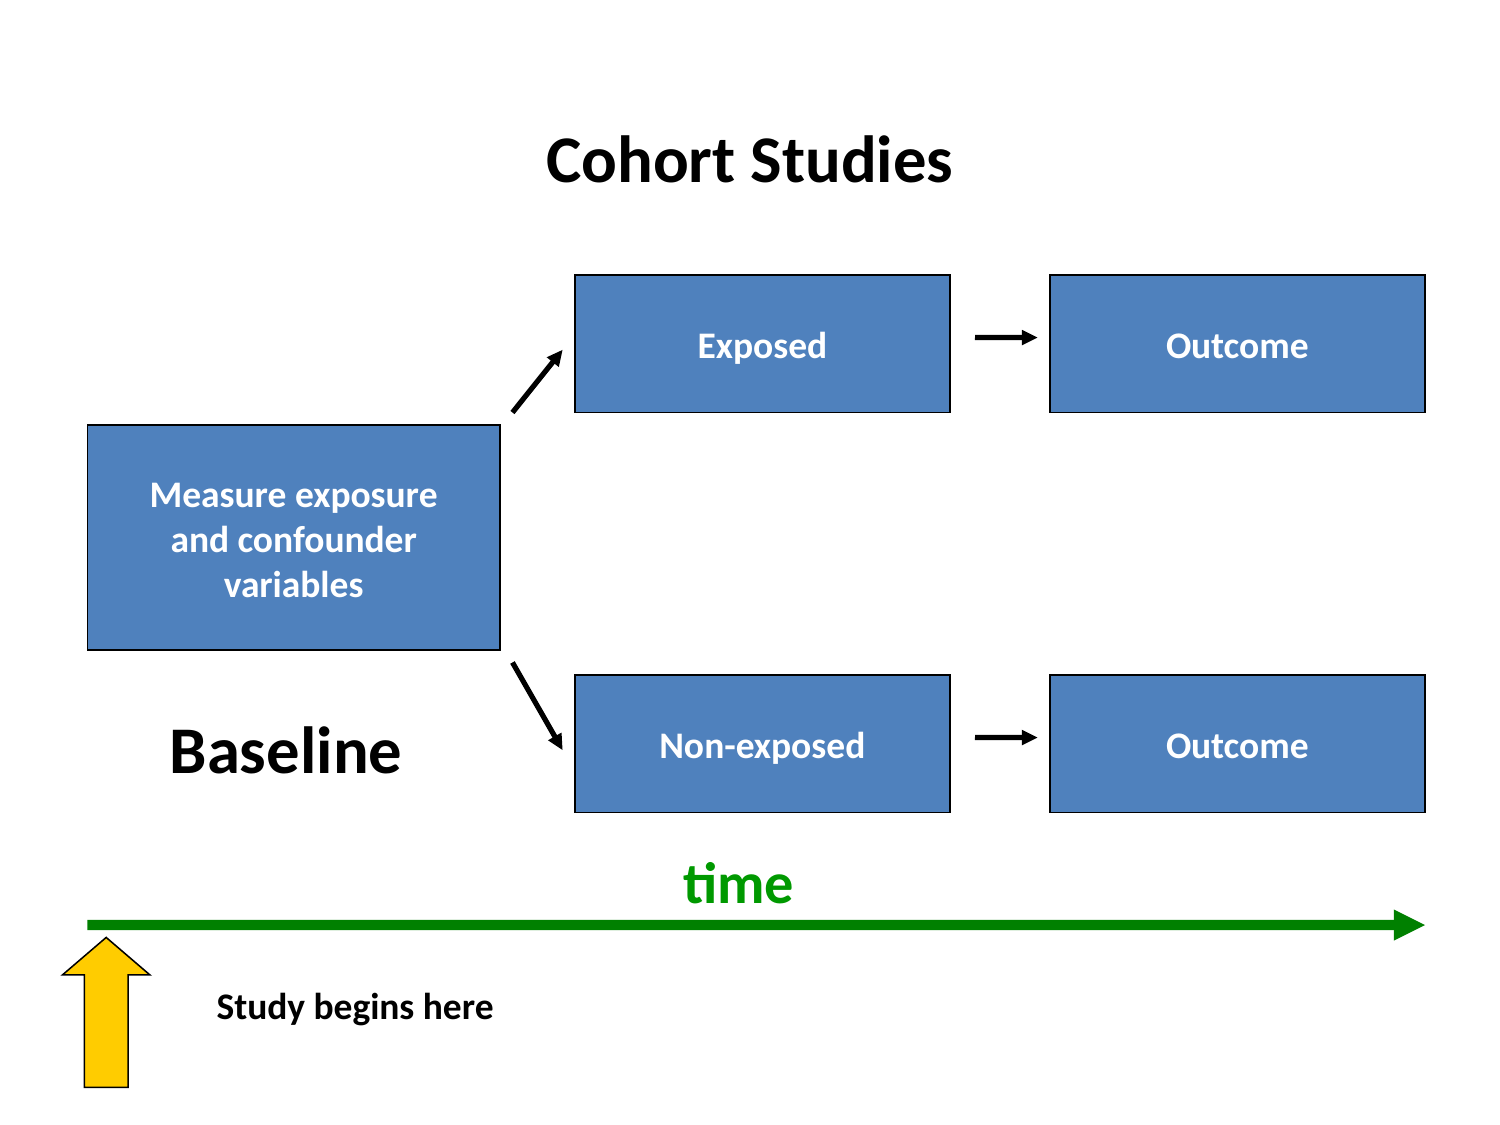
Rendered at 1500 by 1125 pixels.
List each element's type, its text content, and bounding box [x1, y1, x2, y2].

text_box Measure exposure and confounder variables [87, 424, 500, 650]
text_box [87, 918, 1426, 932]
text_box [62, 937, 150, 1088]
text_box [974, 331, 1038, 344]
text_box Non-exposed [574, 674, 950, 813]
text_box time [668, 837, 810, 923]
text_box Outcome [1049, 274, 1425, 413]
text_box Study begins here [201, 974, 510, 1035]
text_box [974, 731, 1038, 744]
text_box Exposed [574, 274, 950, 413]
text_box Baseline [154, 699, 418, 795]
text_box [512, 662, 563, 751]
text_box [512, 349, 563, 413]
title Cohort Studies [112, 99, 1388, 213]
text_box Outcome [1049, 674, 1425, 813]
